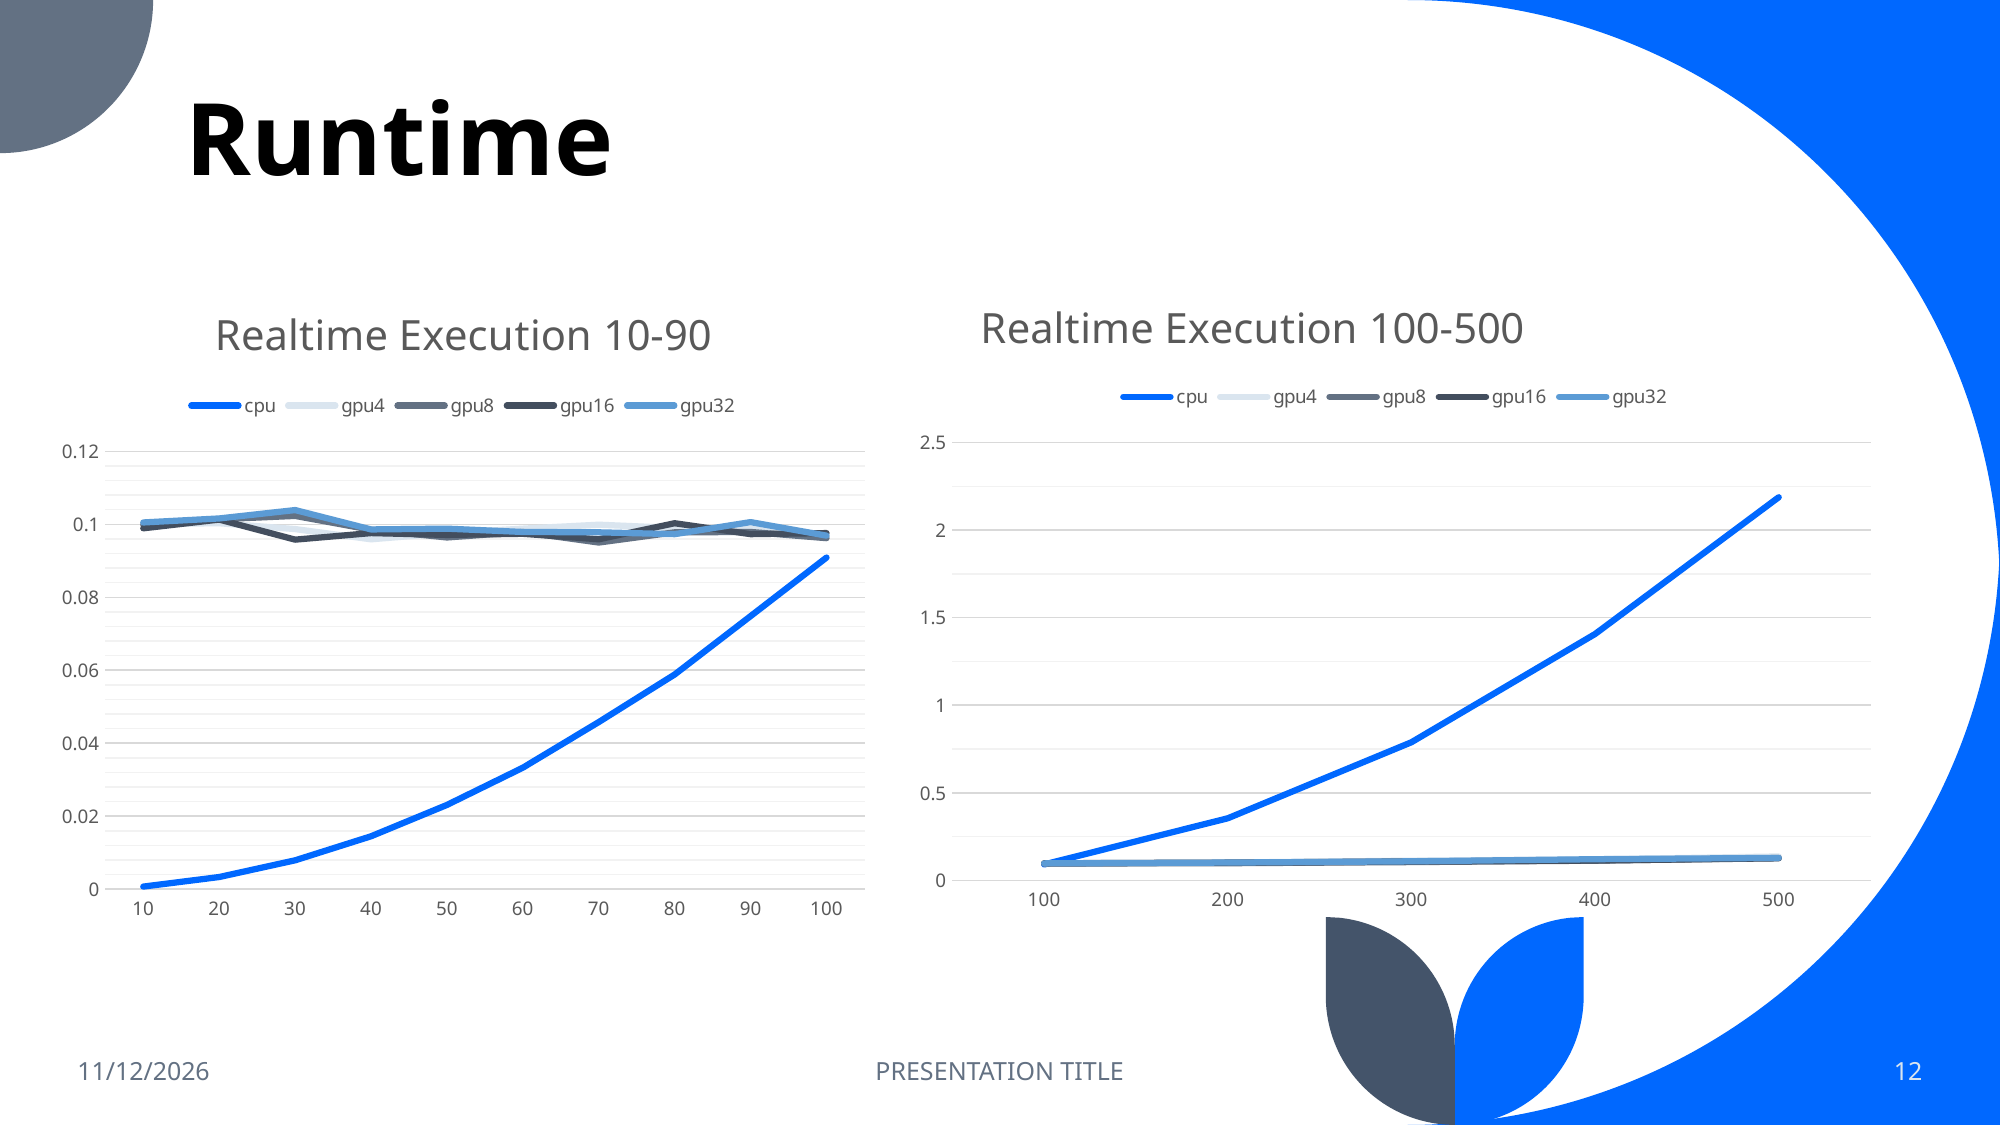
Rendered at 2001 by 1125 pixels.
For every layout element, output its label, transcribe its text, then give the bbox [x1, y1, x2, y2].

chart [45, 271, 882, 935]
slide_number 12 [1665, 1042, 1938, 1103]
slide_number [62, 1042, 513, 1103]
chart [899, 262, 1891, 927]
title Runtime [170, 21, 1775, 205]
footer PRESENTATION TITLE [662, 1042, 1338, 1103]
